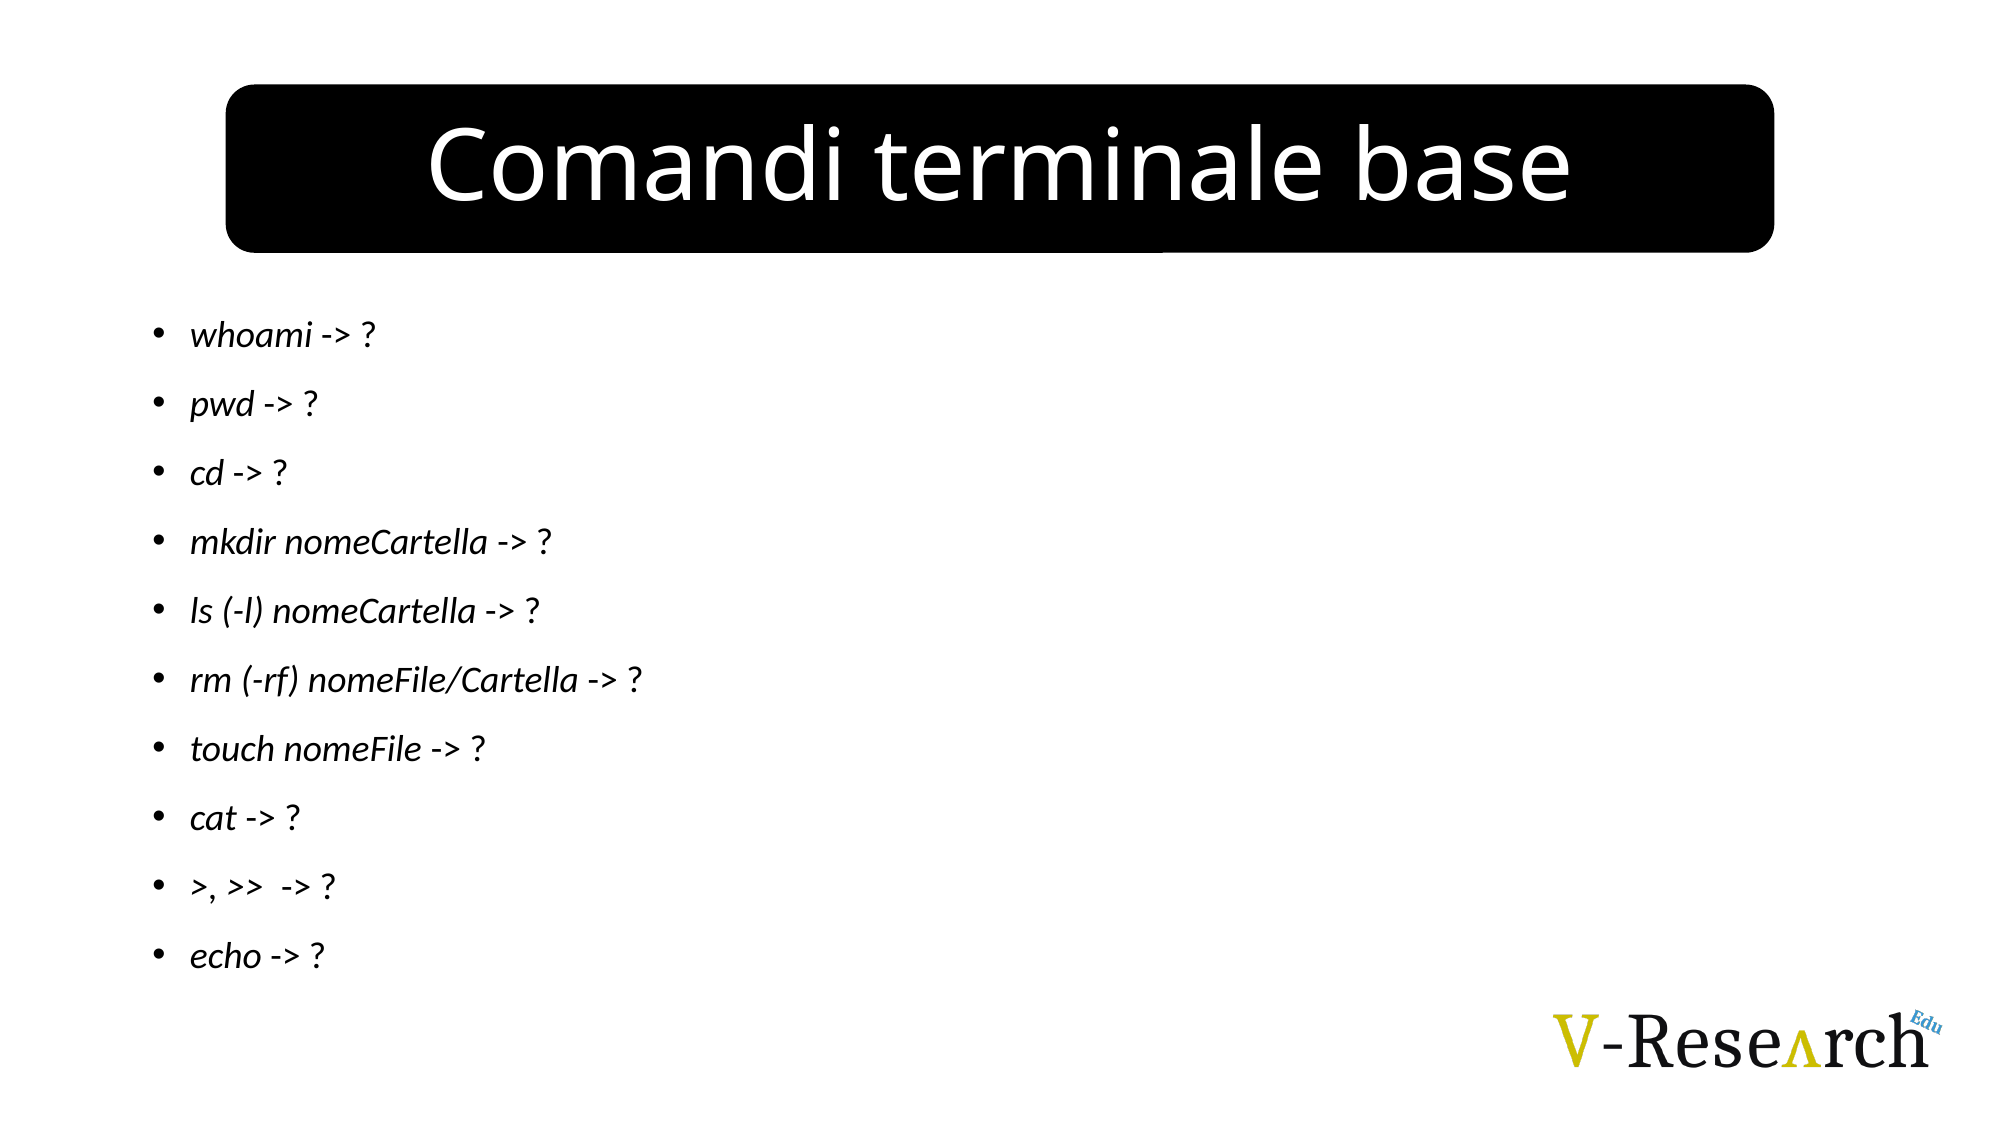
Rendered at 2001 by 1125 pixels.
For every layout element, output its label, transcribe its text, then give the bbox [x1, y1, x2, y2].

title Comandi terminale base [137, 59, 1863, 278]
list whoami -> ? pwd -> ? cd -> ? mkdir nomeCartella -> ? ls (-l) nomeCartella -> ? rm (-rf) nomeFile/Cartella -> ? touch nomeFile -> ? cat -> ? >, >> -> ? echo -> ? [137, 299, 1863, 1014]
picture [1548, 1005, 1945, 1071]
